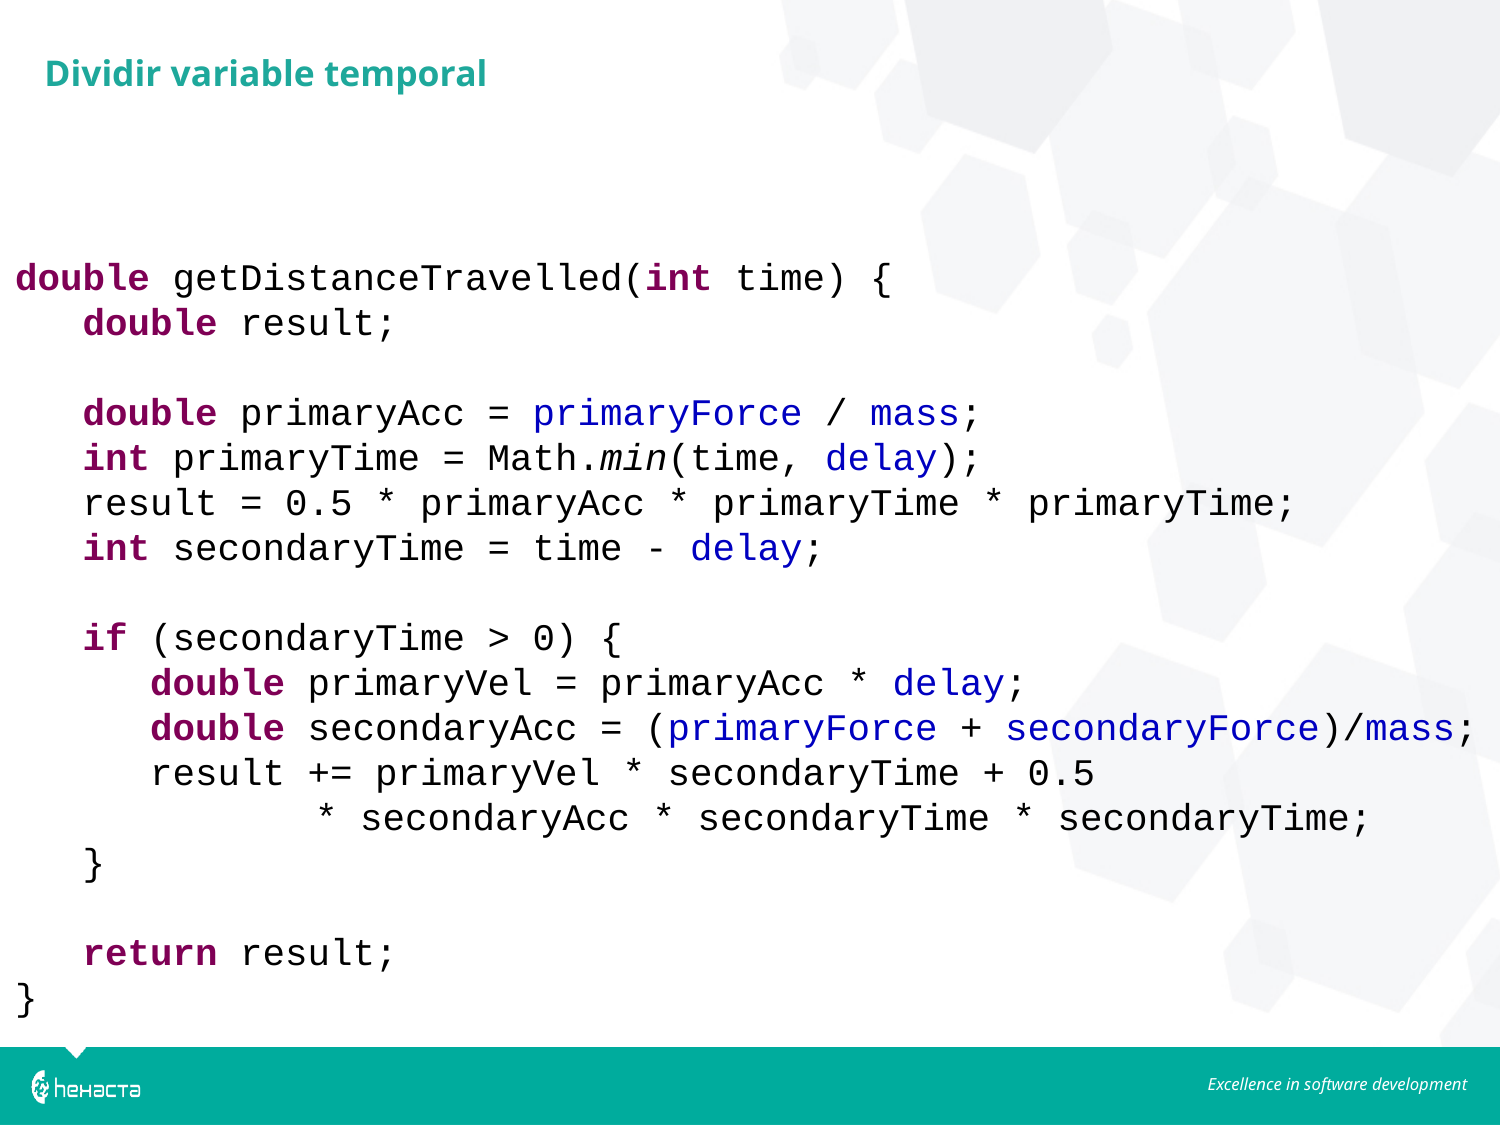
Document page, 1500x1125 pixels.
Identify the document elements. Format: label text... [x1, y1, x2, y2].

picture [0, 1020, 1500, 1125]
list Dividir variable temporal [29, 43, 1471, 122]
list double getDistanceTravelled(int time) { double result; double primaryAcc = primaryForce / mass; int primaryTime = Math.min(time, delay); result = 0.5 * primaryAcc * primaryTime * primaryTime; int secondaryTime = time - delay; if (secondaryTime > 0) { double primaryVel = primaryAcc * delay; double secondaryAcc = (primaryForce + secondaryForce)/mass; result += primaryVel * secondaryTime + 0.5 * secondaryAcc * secondaryTime * secondaryTime; } return result; } [0, 200, 1500, 1020]
picture [0, 0, 1500, 200]
